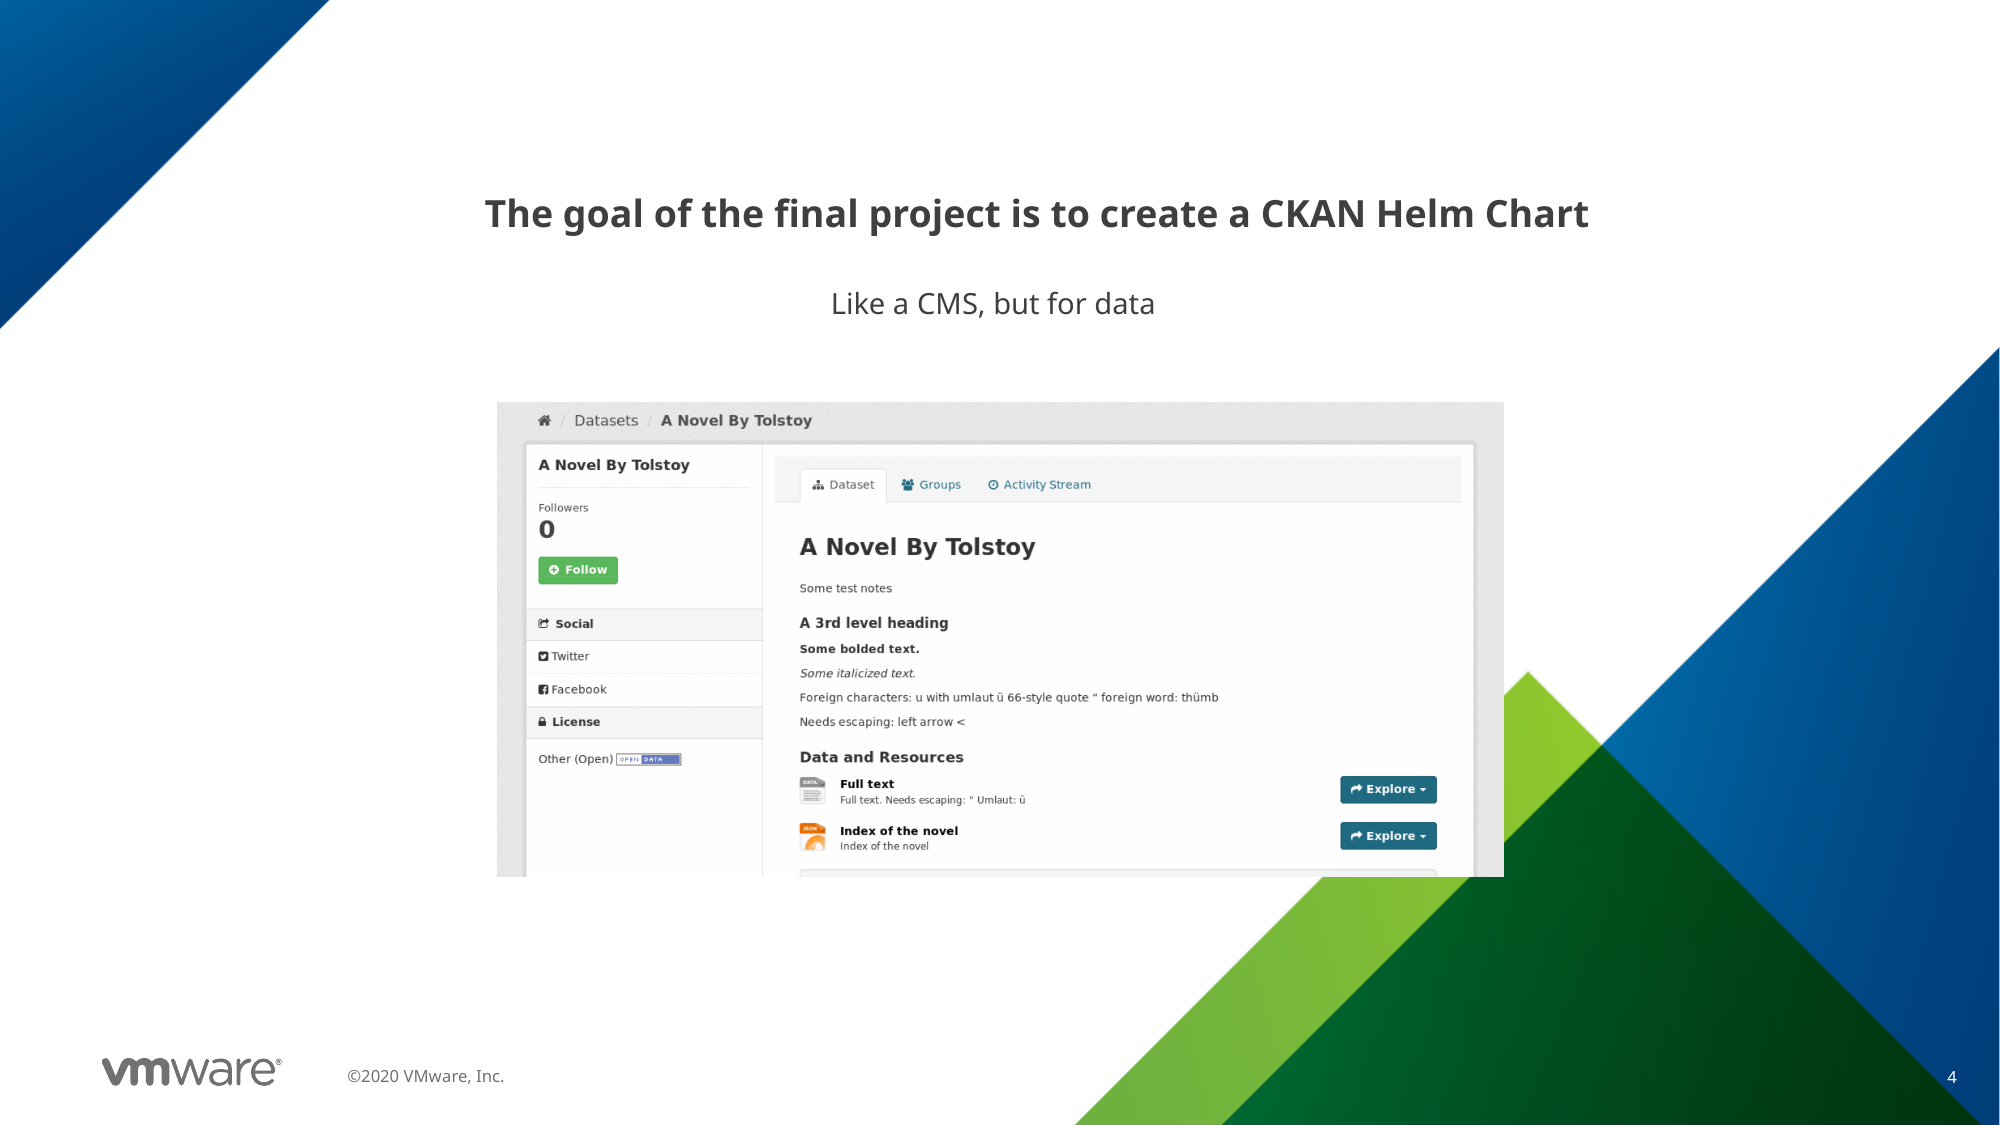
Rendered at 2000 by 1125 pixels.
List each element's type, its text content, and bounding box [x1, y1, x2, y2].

list The goal of the final project is to create a CKAN Helm Chart [484, 177, 1611, 236]
text_box Like a CMS, but for data [830, 268, 1169, 321]
picture [496, 329, 2000, 1125]
picture [0, 0, 346, 348]
